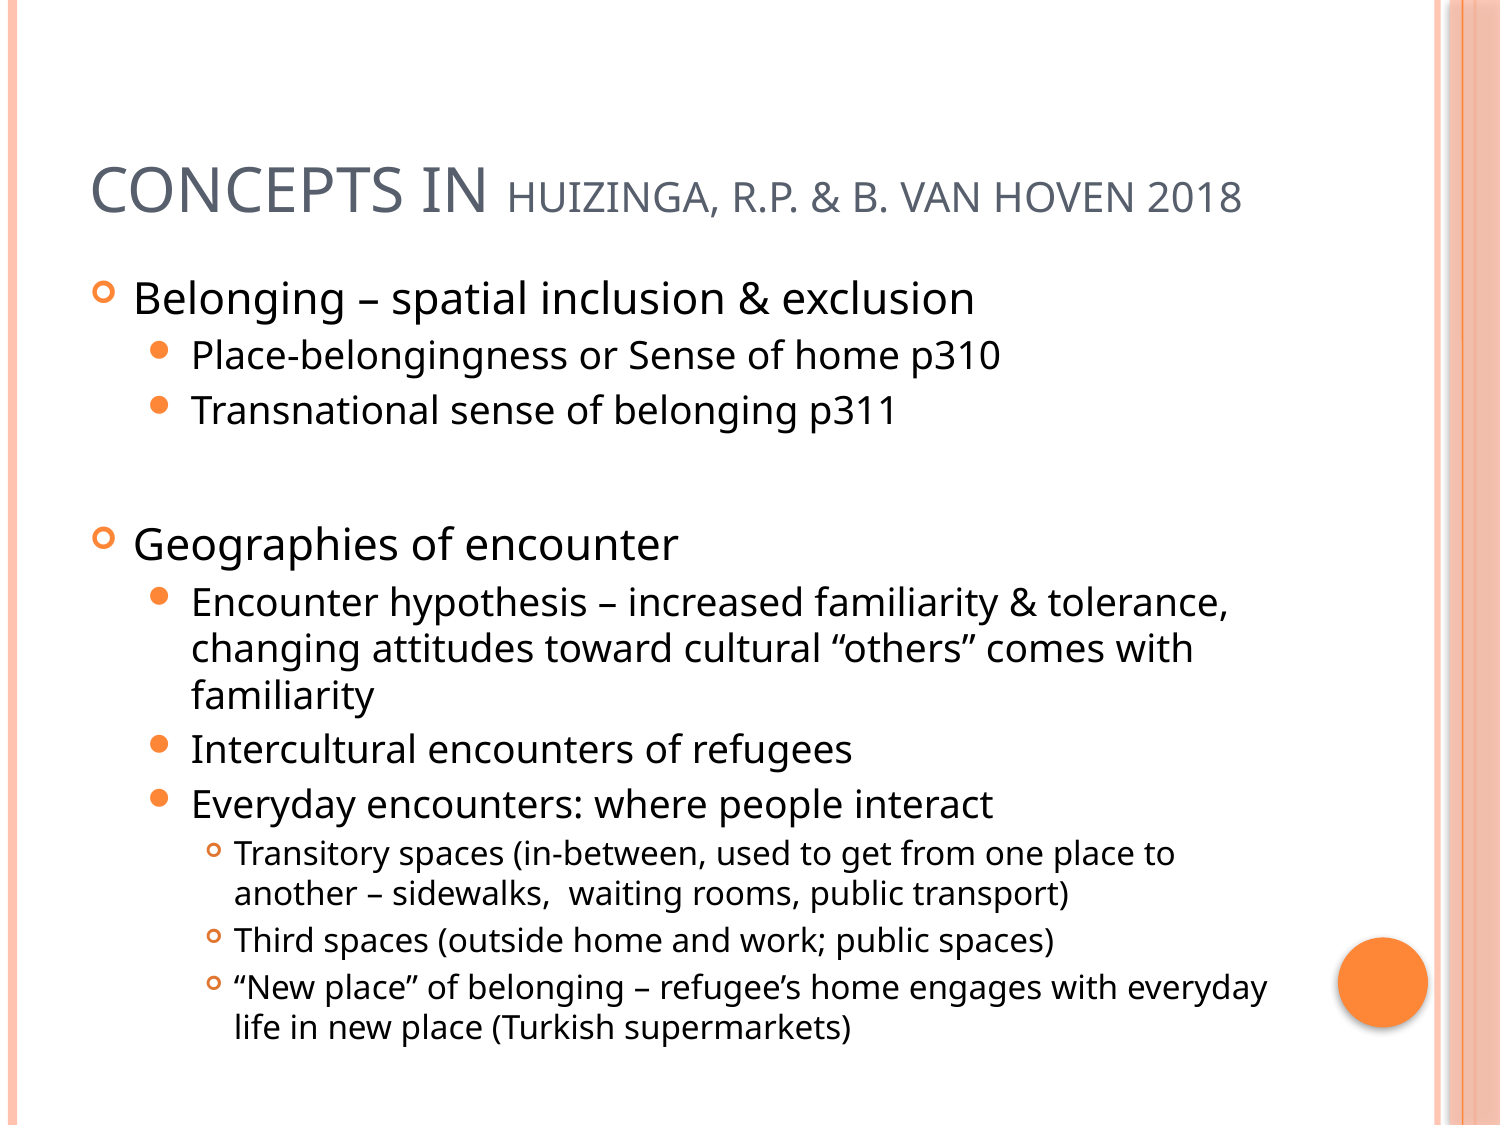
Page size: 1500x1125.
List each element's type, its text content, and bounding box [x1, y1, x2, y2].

list Belonging – spatial inclusion & exclusion Place-belongingness or Sense of home p310 Transnational sense of belonging p311 Geographies of encounter Encounter hypothesis – increased familiarity & tolerance, changing attitudes toward cultural “others” comes with familiarity Intercultural encounters of refugees Everyday encounters: where people interact Transitory spaces (in-between, used to get from one place to another – sidewalks, waiting rooms, public transport) Third spaces (outside home and work; public spaces) “New place” of belonging – refugee’s home engages with everyday life in new place (Turkish supermarkets) [75, 262, 1300, 1062]
title Concepts in Huizinga, R.P. & B. van Hoven 2018 [75, 45, 1300, 233]
